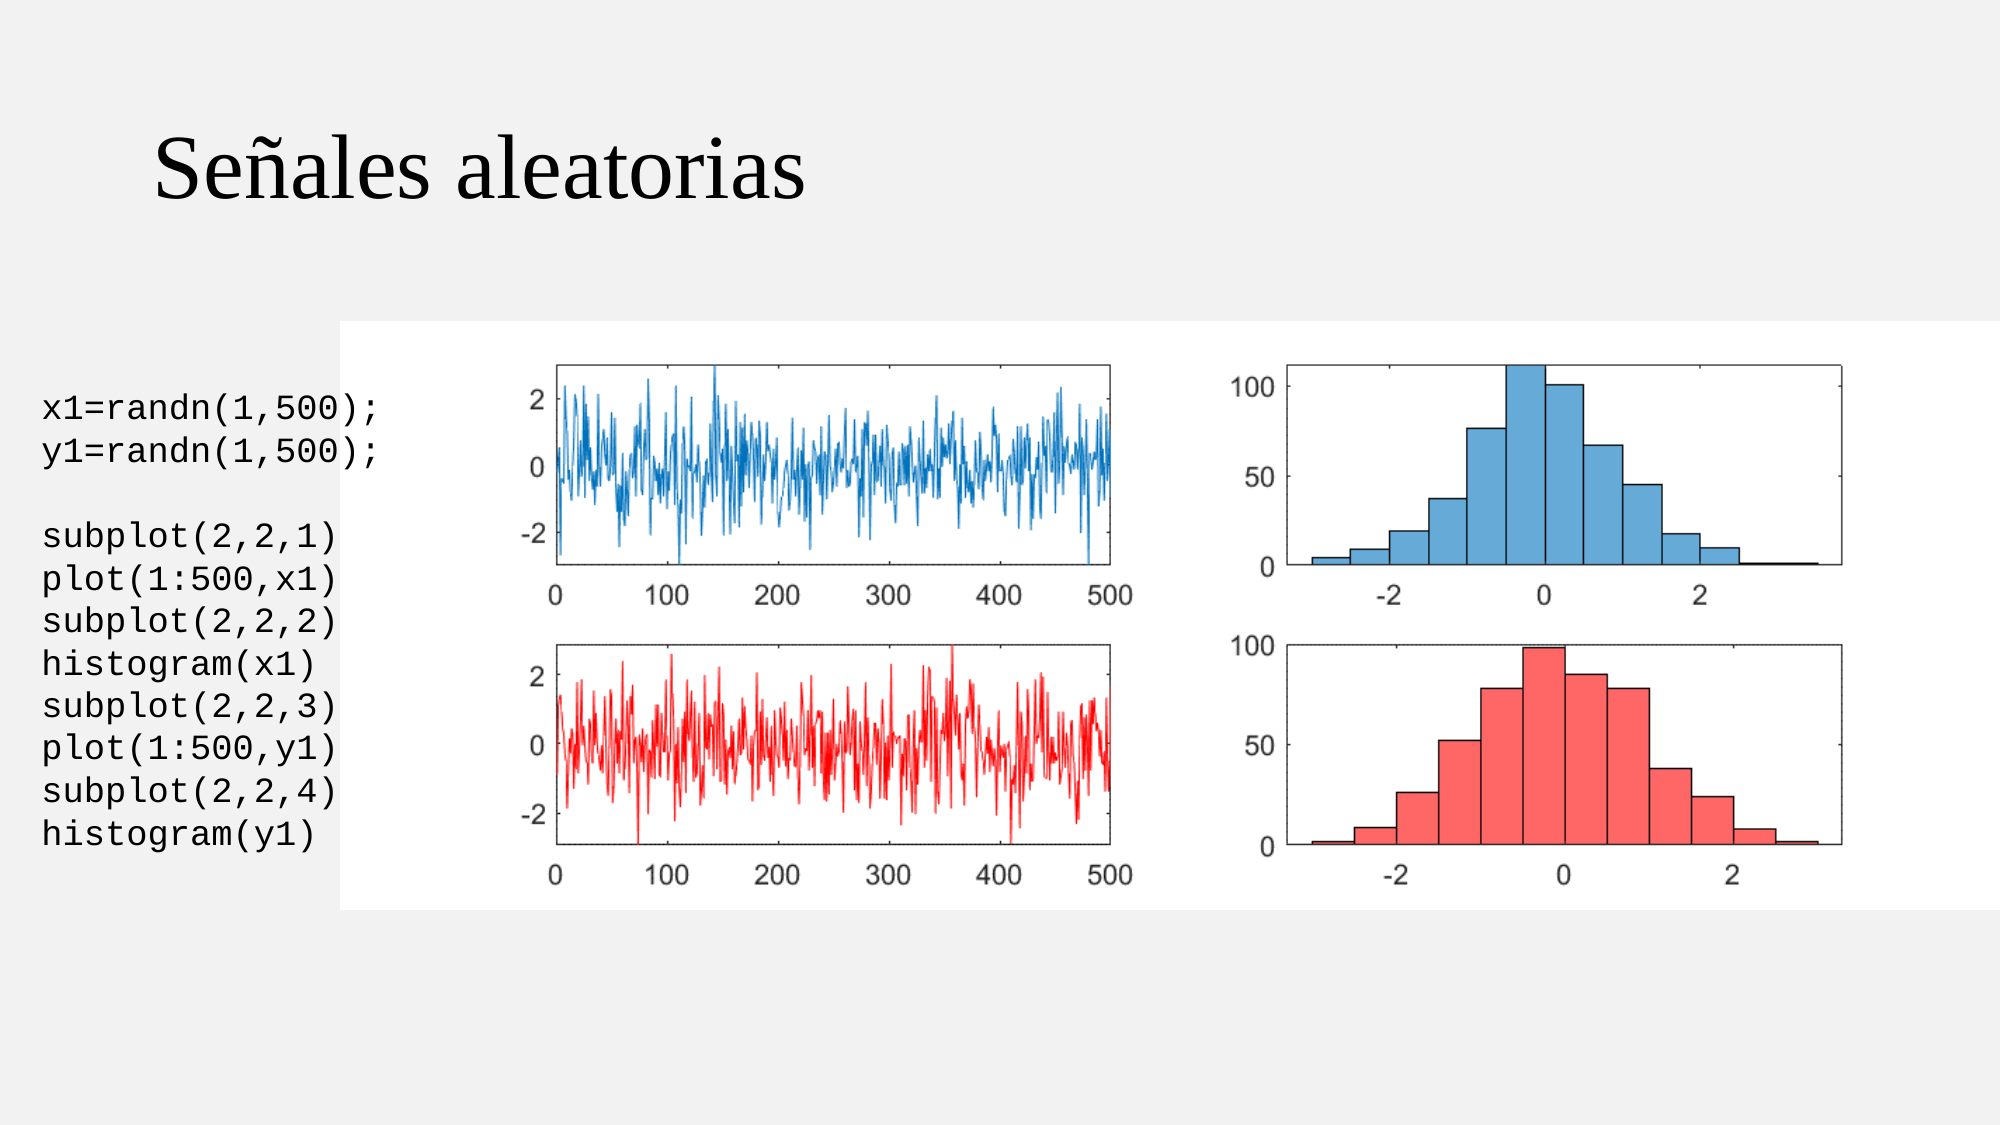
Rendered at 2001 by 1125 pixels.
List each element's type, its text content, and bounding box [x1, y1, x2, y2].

picture [340, 321, 2000, 910]
title Señales aleatorias [137, 59, 1863, 278]
text_box x1=randn(1,500); y1=randn(1,500); subplot(2,2,1) plot(1:500,x1) subplot(2,2,2) histogram(x1) subplot(2,2,3) plot(1:500,y1) subplot(2,2,4) histogram(y1) [26, 377, 340, 905]
